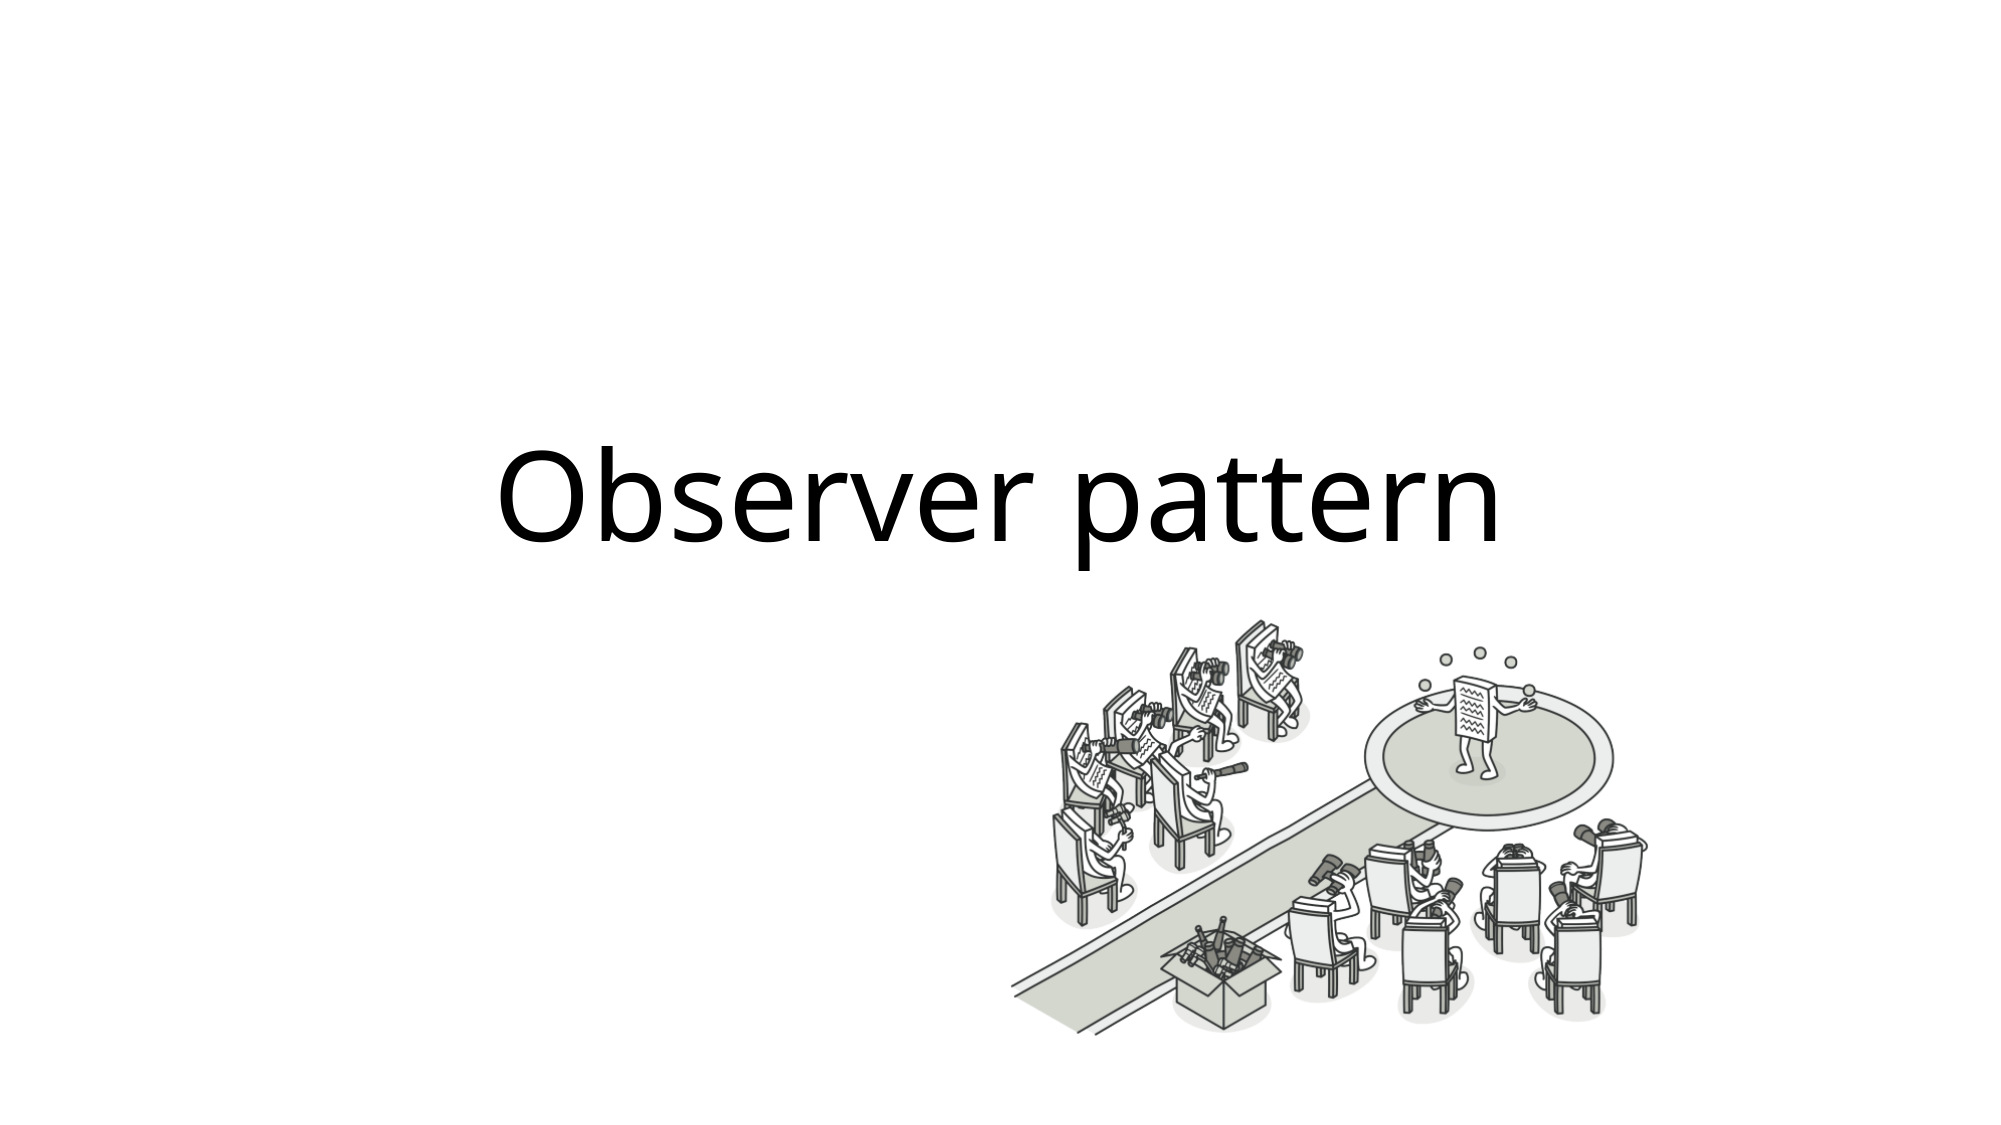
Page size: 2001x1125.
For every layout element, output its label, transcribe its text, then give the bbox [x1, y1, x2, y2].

title Observer pattern [249, 184, 1750, 576]
picture [971, 575, 1692, 1075]
